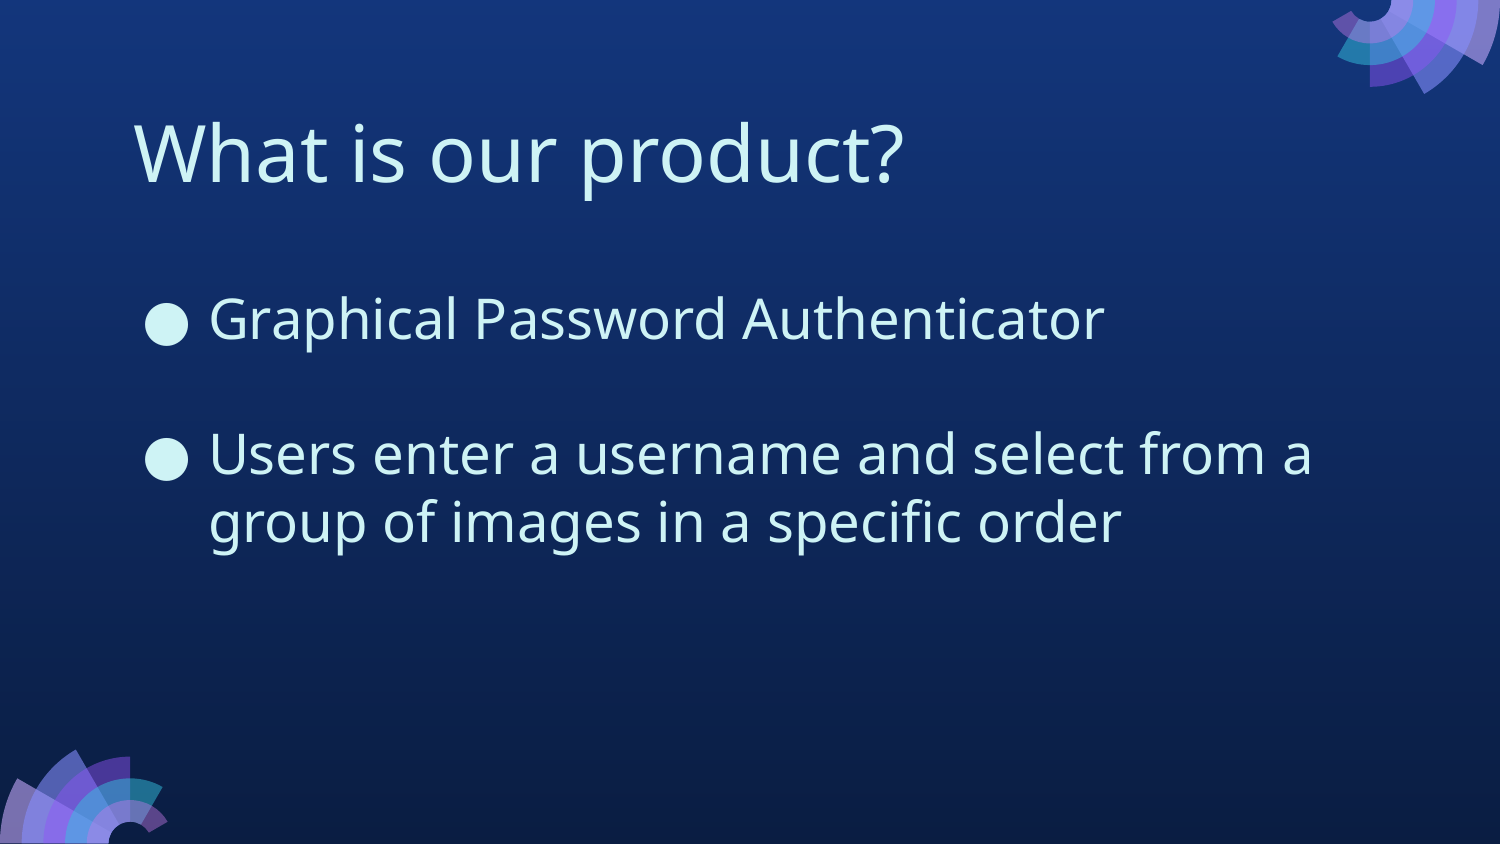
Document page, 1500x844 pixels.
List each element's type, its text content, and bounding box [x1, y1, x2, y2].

list Graphical Password Authenticator Users enter a username and select from a group of images in a specific order [118, 268, 1413, 785]
title What is our product? [118, 88, 1382, 183]
